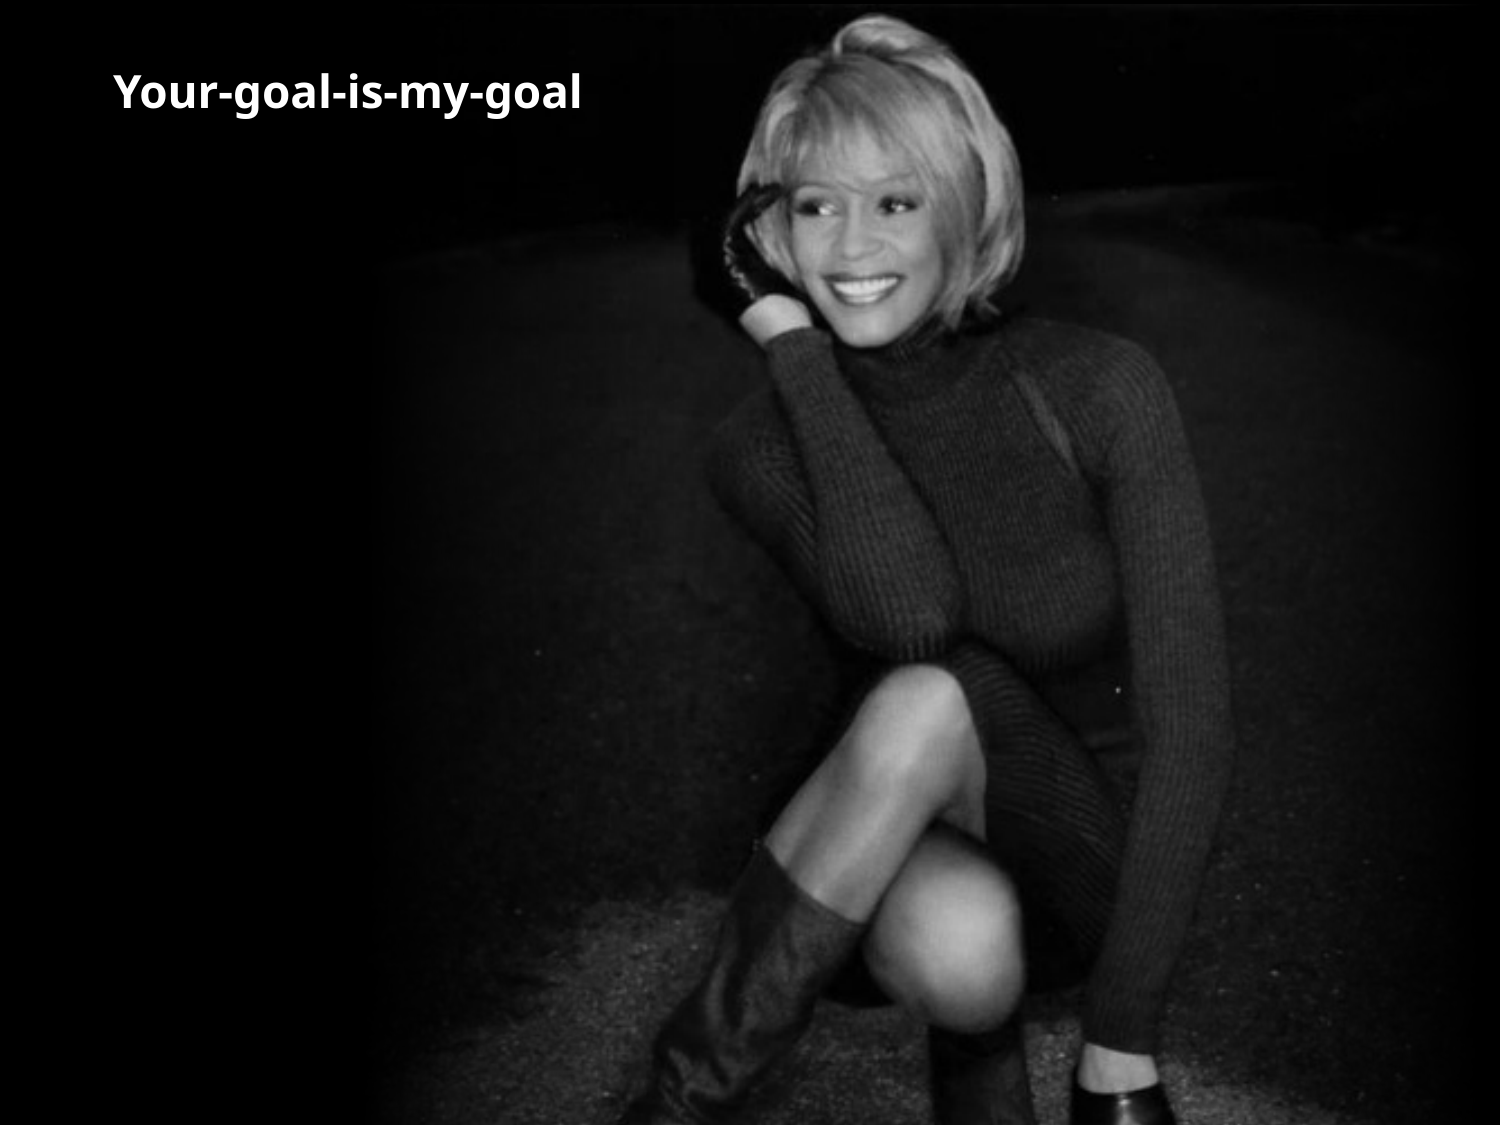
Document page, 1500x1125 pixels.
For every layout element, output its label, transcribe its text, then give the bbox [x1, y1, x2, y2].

text_box Your-goal-is-my-goal [98, 55, 354, 126]
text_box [359, 1, 1483, 1125]
